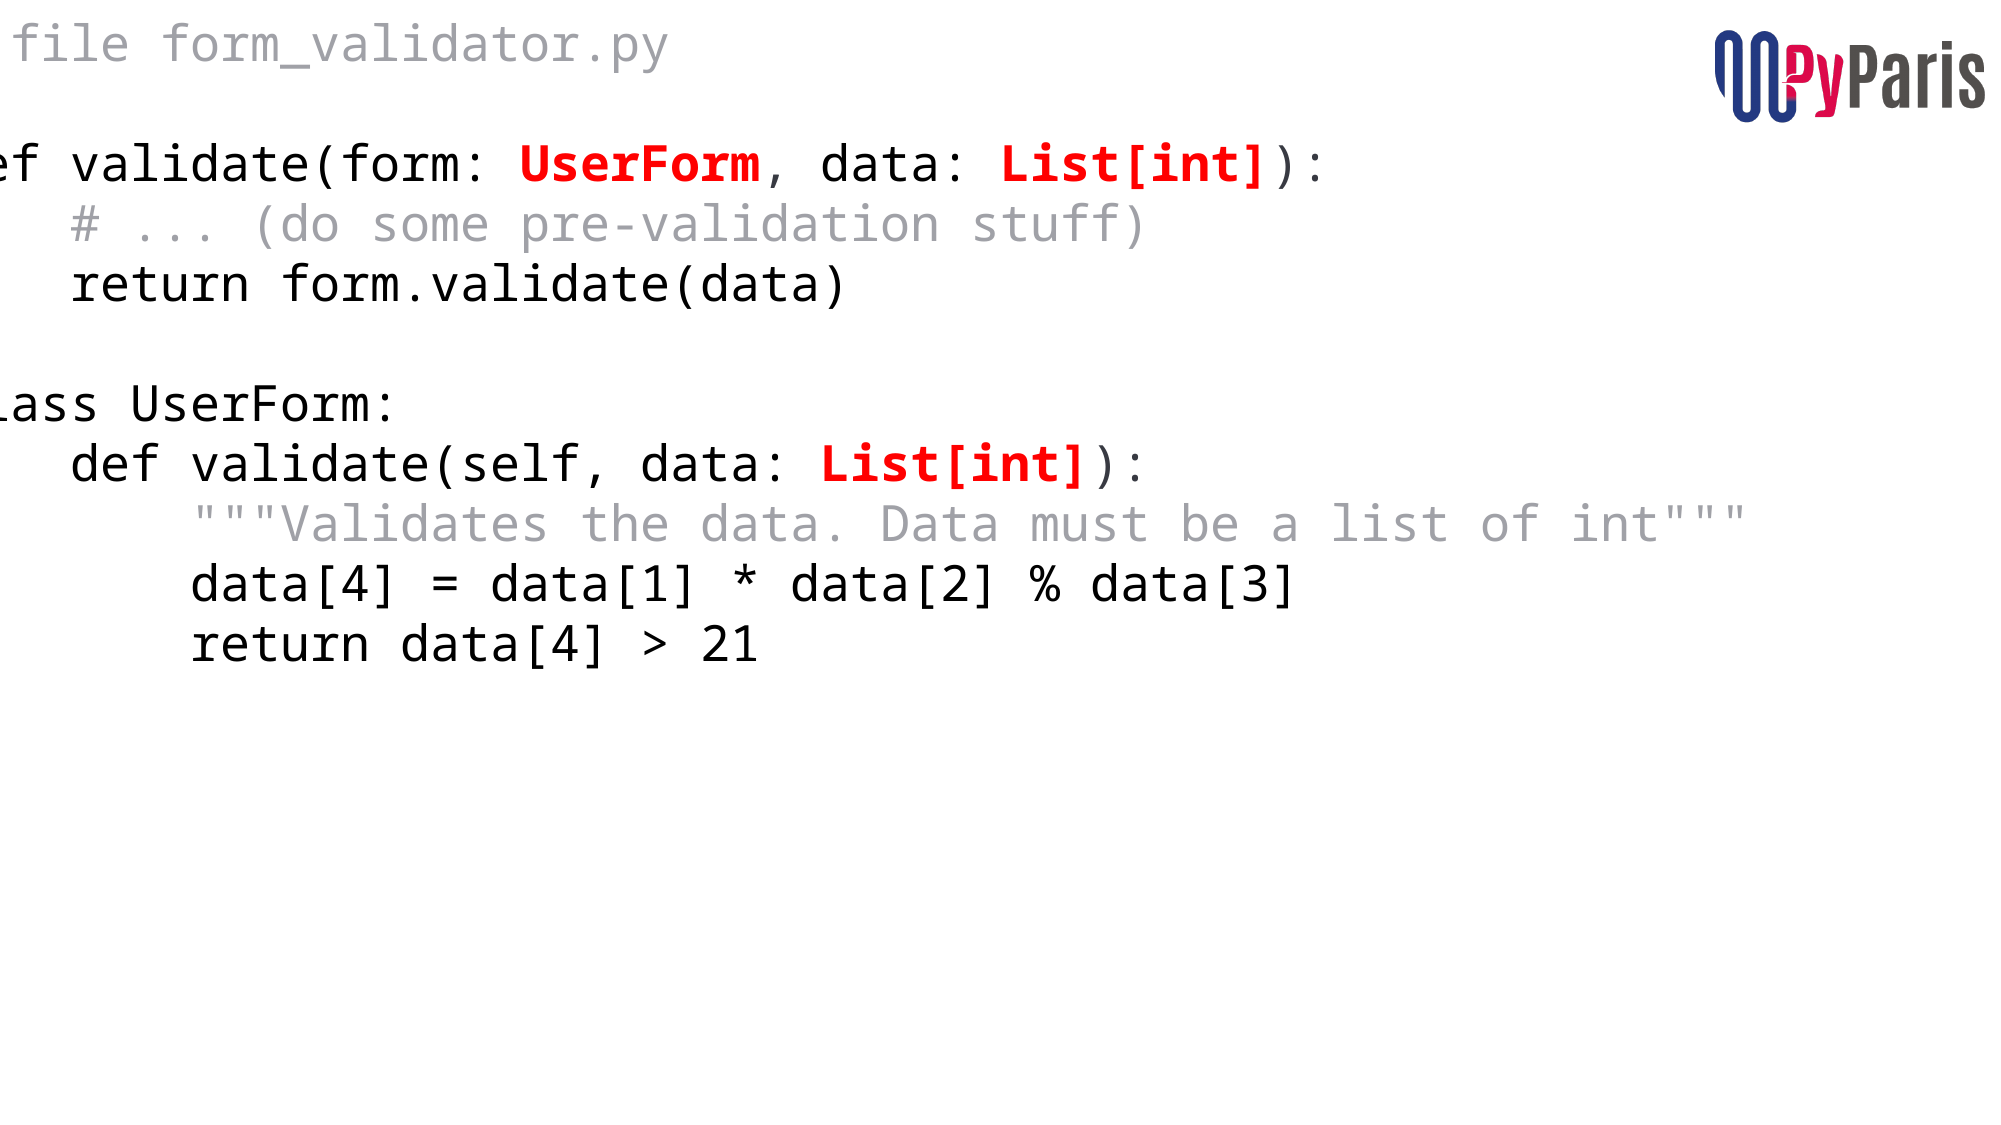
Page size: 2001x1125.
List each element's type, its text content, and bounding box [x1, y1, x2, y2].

picture [1668, 0, 2001, 153]
text_box # file form_validator.py def validate(form: UserForm, data: List[int]): # ... (do some pre-validation stuff) return form.validate(data) class UserForm: def validate(self, data: List[int]): """Validates the data. Data must be a list of int""" data[4] = data[1] * data[2] % data[3] return data[4] > 21 [0, 3, 1796, 739]
